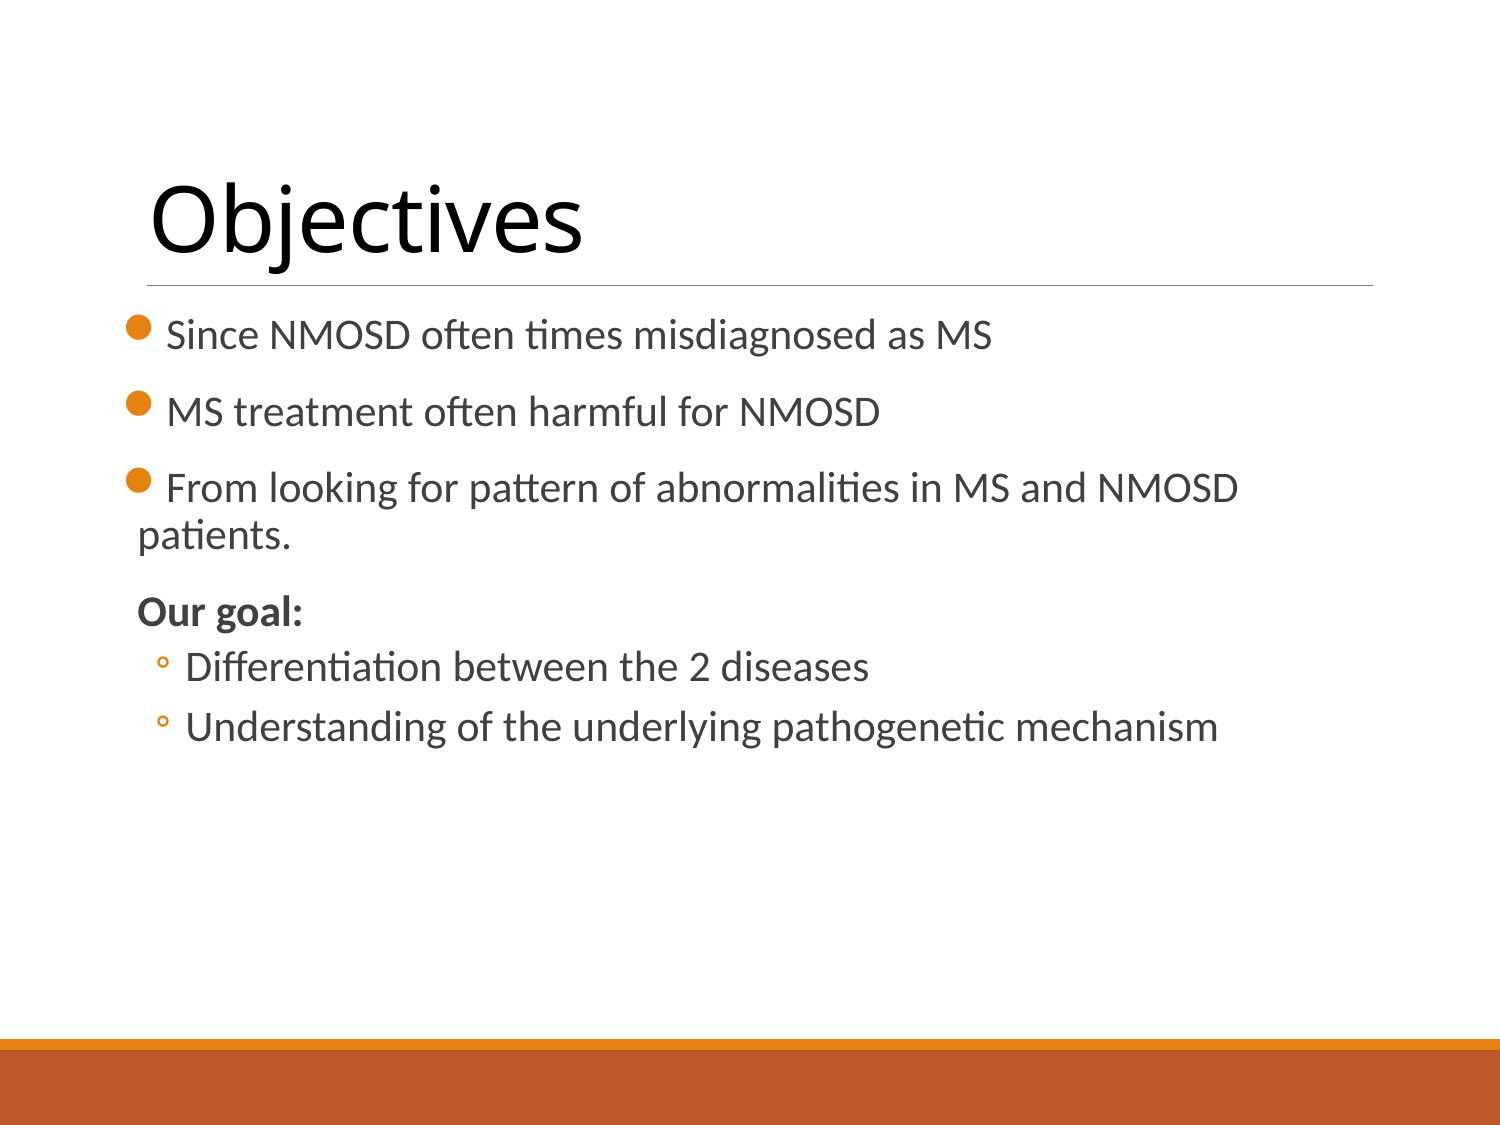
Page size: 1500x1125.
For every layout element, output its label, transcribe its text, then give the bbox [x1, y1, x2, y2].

list Since NMOSD often times misdiagnosed as MS MS treatment often harmful for NMOSD From looking for pattern of abnormalities in MS and NMOSD patients. Our goal: Differentiation between the 2 diseases Understanding of the underlying pathogenetic mechanism [122, 279, 1317, 865]
title Objectives [134, 80, 1397, 280]
